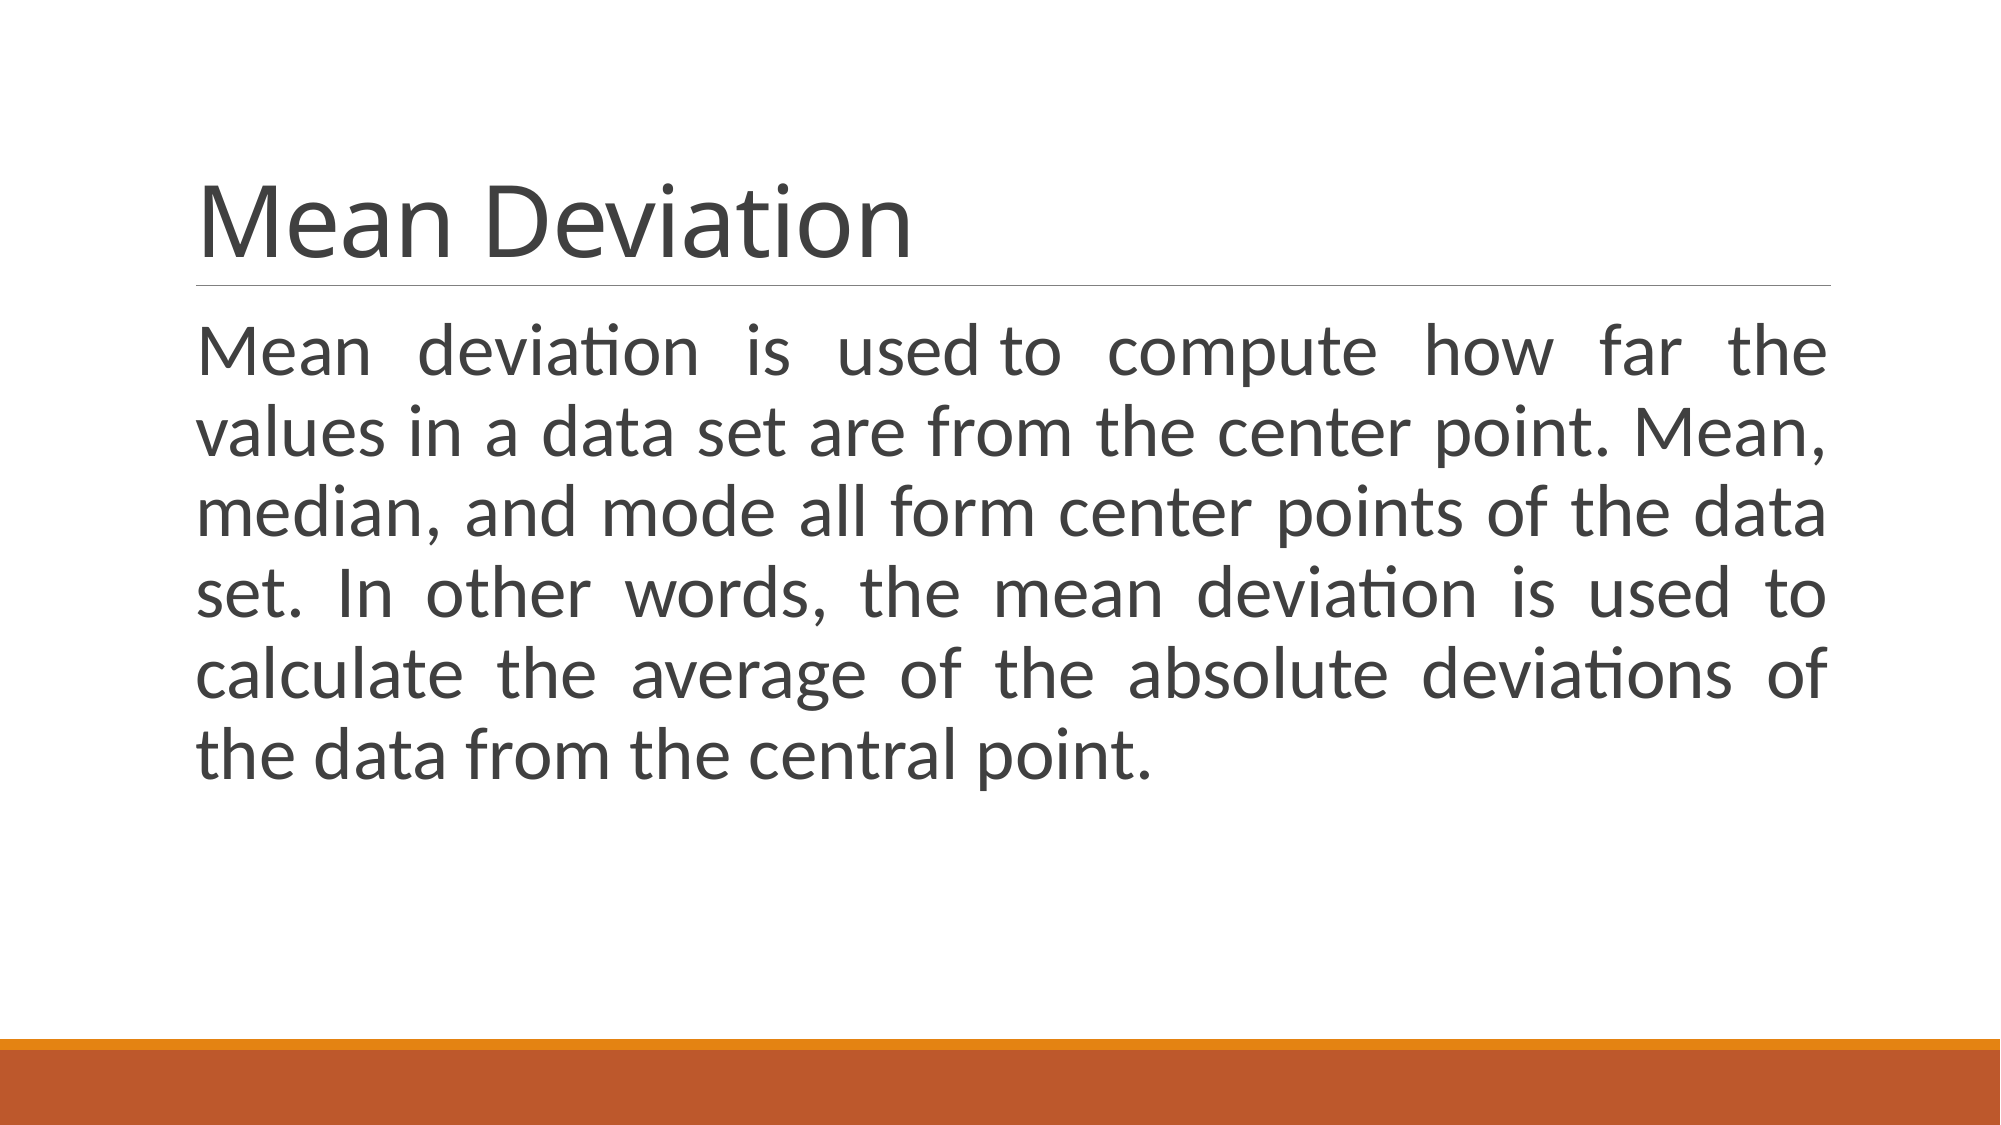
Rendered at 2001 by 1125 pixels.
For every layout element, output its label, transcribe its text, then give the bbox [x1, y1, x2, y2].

title Mean Deviation [180, 47, 1830, 285]
list Mean deviation is used to compute how far the values in a data set are from the center point. Mean, median, and mode all form center points of the data set. In other words, the mean deviation is used to calculate the average of the absolute deviations of the data from the central point. [180, 302, 1830, 963]
